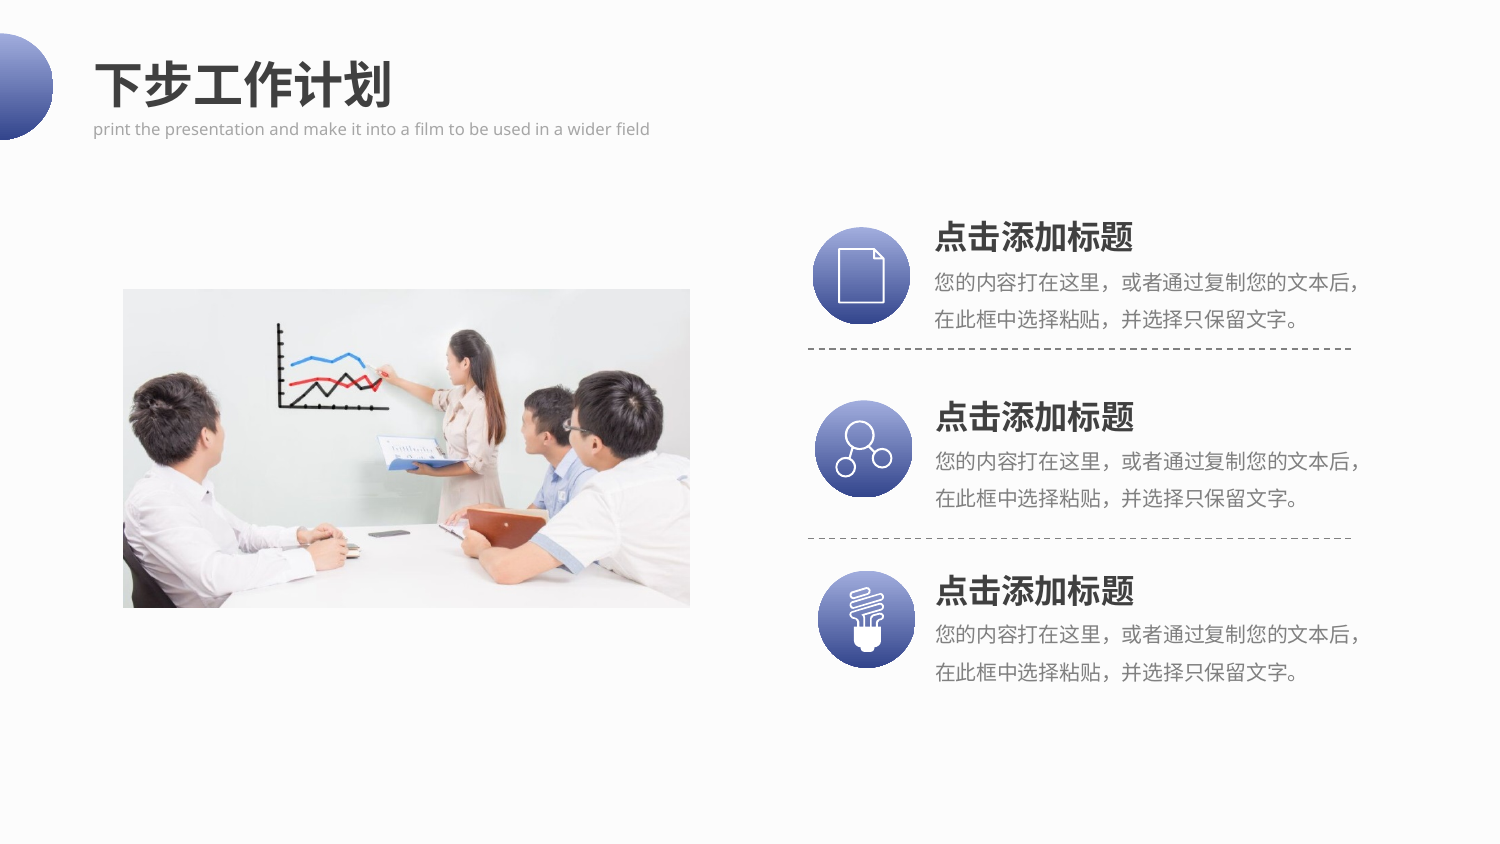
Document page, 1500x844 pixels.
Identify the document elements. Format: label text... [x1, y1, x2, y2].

text_box 点击添加标题 您的内容打在这里，或者通过复制您的文本后，在此框中选择粘贴，并选择只保留文字。 [920, 562, 1376, 693]
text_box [812, 227, 910, 325]
text_box 点击添加标题 您的内容打在这里，或者通过复制您的文本后，在此框中选择粘贴，并选择只保留文字。 [920, 388, 1376, 519]
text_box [78, 46, 760, 147]
text_box 点击添加标题 您的内容打在这里，或者通过复制您的文本后，在此框中选择粘贴，并选择只保留文字。 [919, 209, 1376, 339]
picture [123, 289, 690, 608]
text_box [818, 570, 916, 668]
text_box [815, 400, 913, 498]
